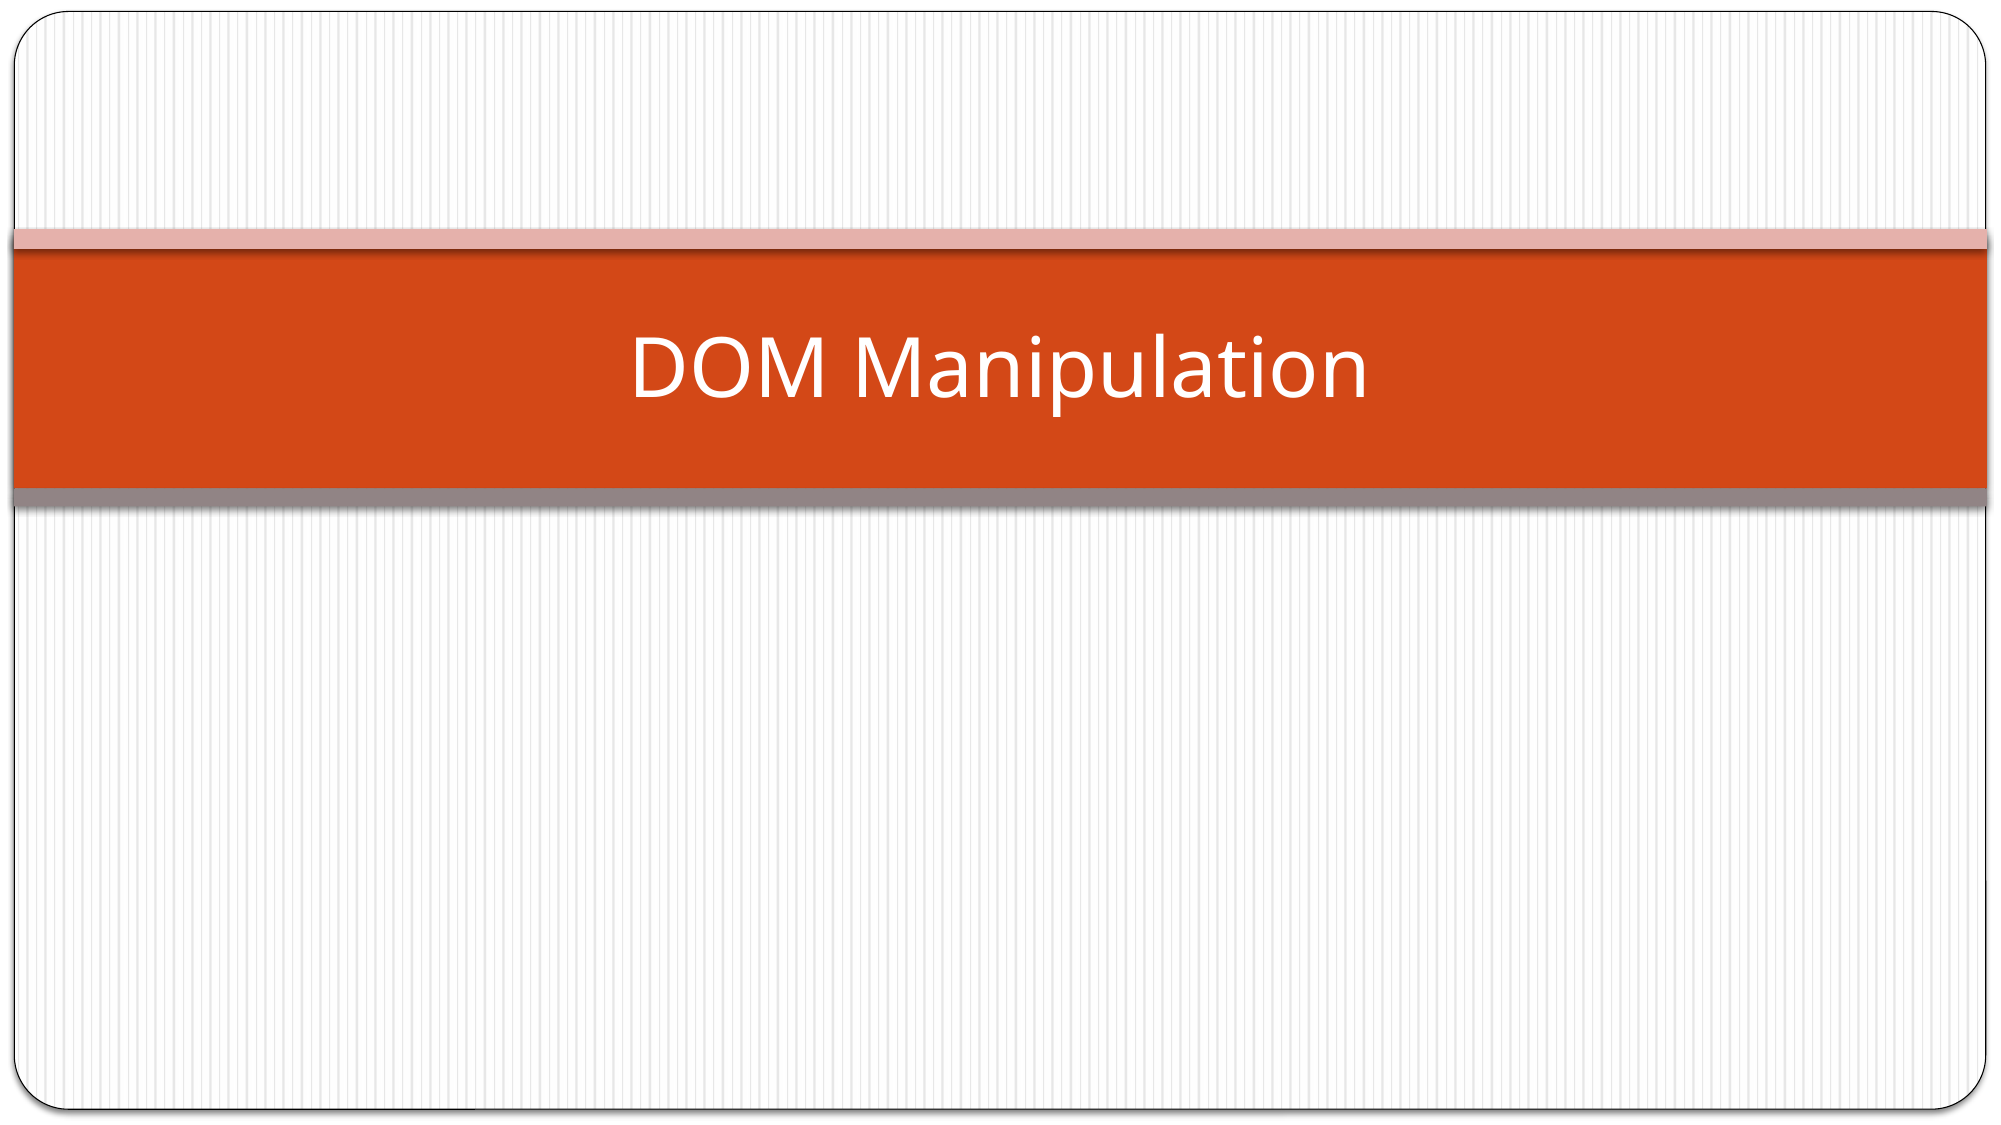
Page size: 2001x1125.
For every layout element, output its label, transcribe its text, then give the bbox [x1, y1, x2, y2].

title DOM Manipulation [99, 247, 1900, 489]
